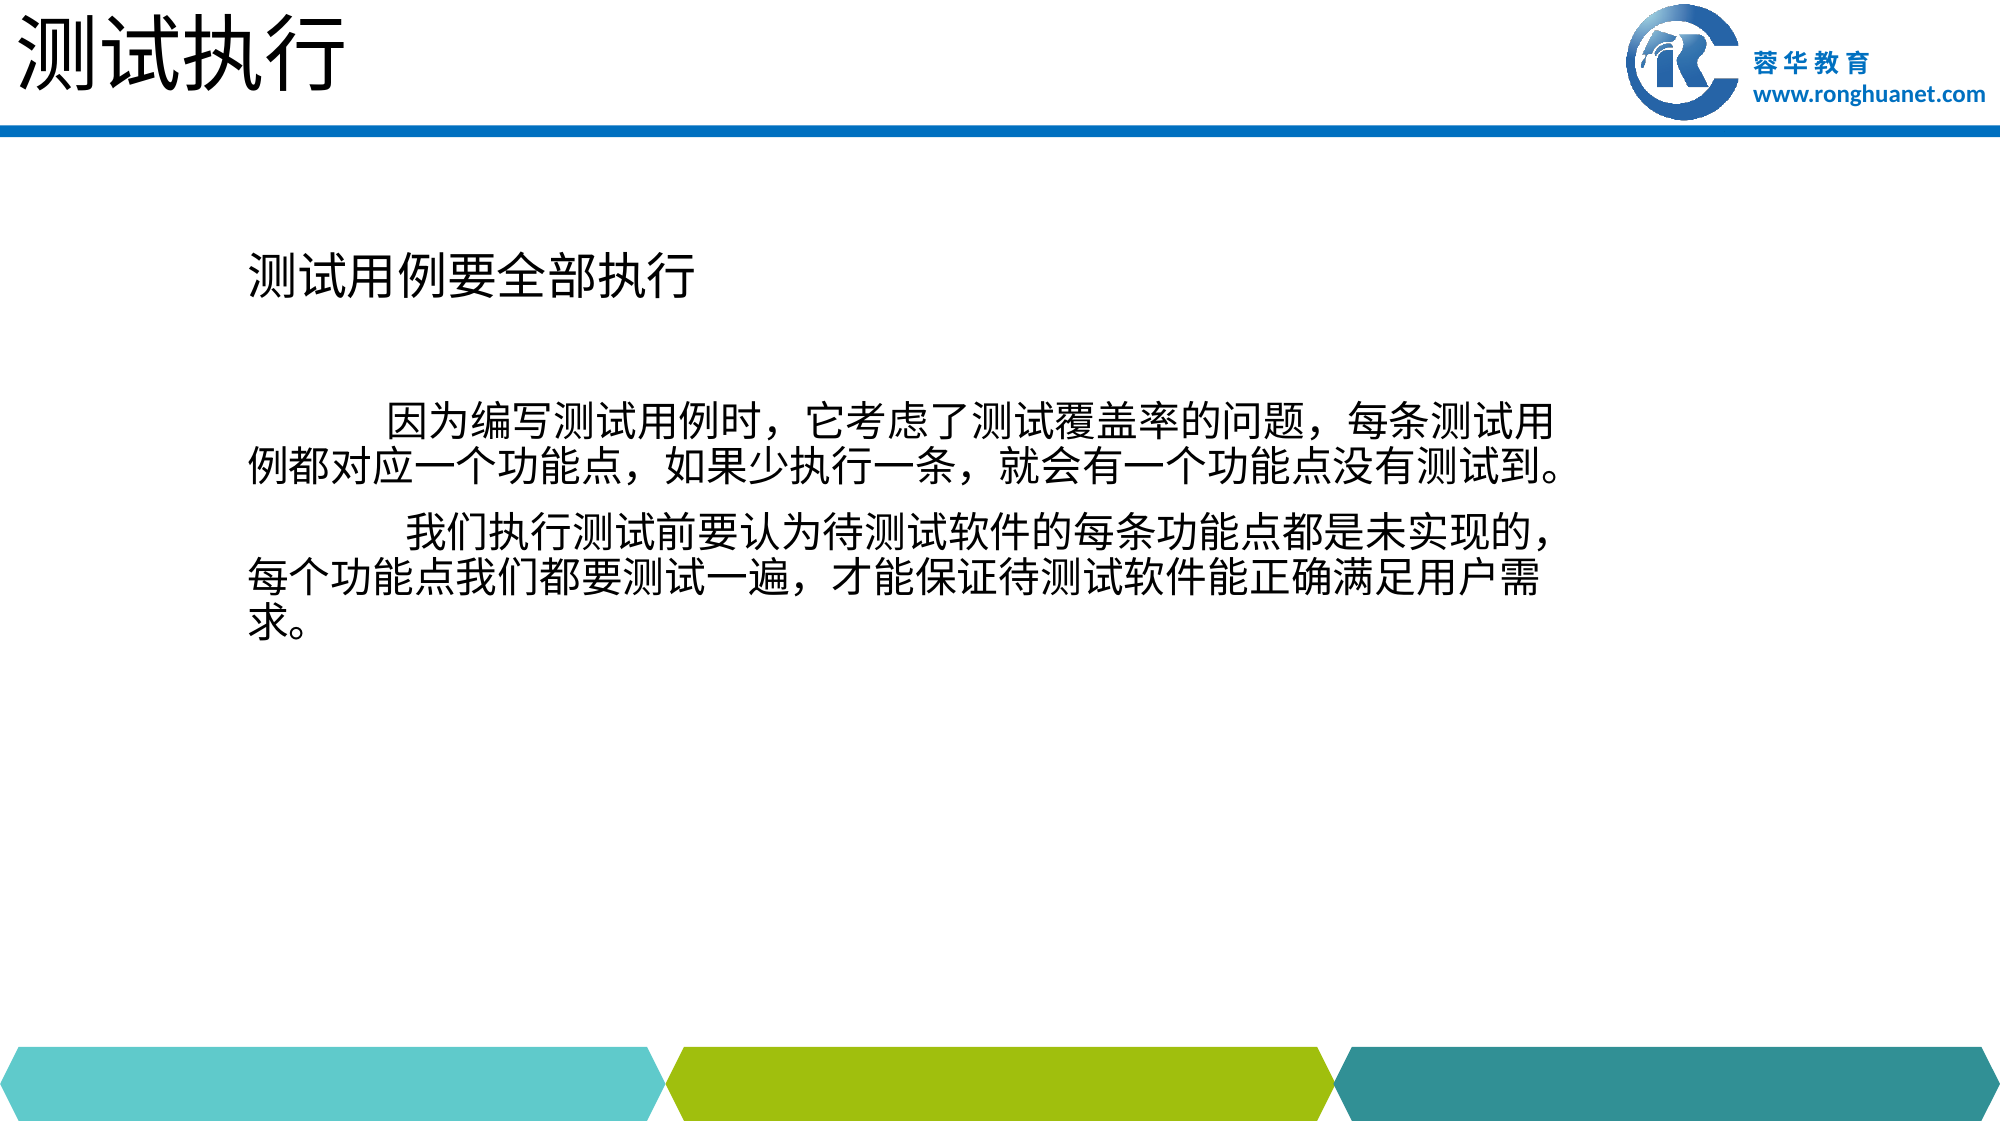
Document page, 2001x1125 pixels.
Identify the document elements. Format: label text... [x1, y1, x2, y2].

title 测试执行 [0, 0, 1500, 105]
text_box 测试用例要全部执行 因为编写测试用例时，它考虑了测试覆盖率的问题，每条测试用例都对应一个功能点，如果少执行一条，就会有一个功能点没有测试到。 我们执行测试前要认为待测试软件的每条功能点都是未实现的，每个功能点我们都要测试一遍，才能保证待测试软件能正确满足用户需求。 [232, 243, 1583, 986]
picture [1626, 4, 1739, 132]
